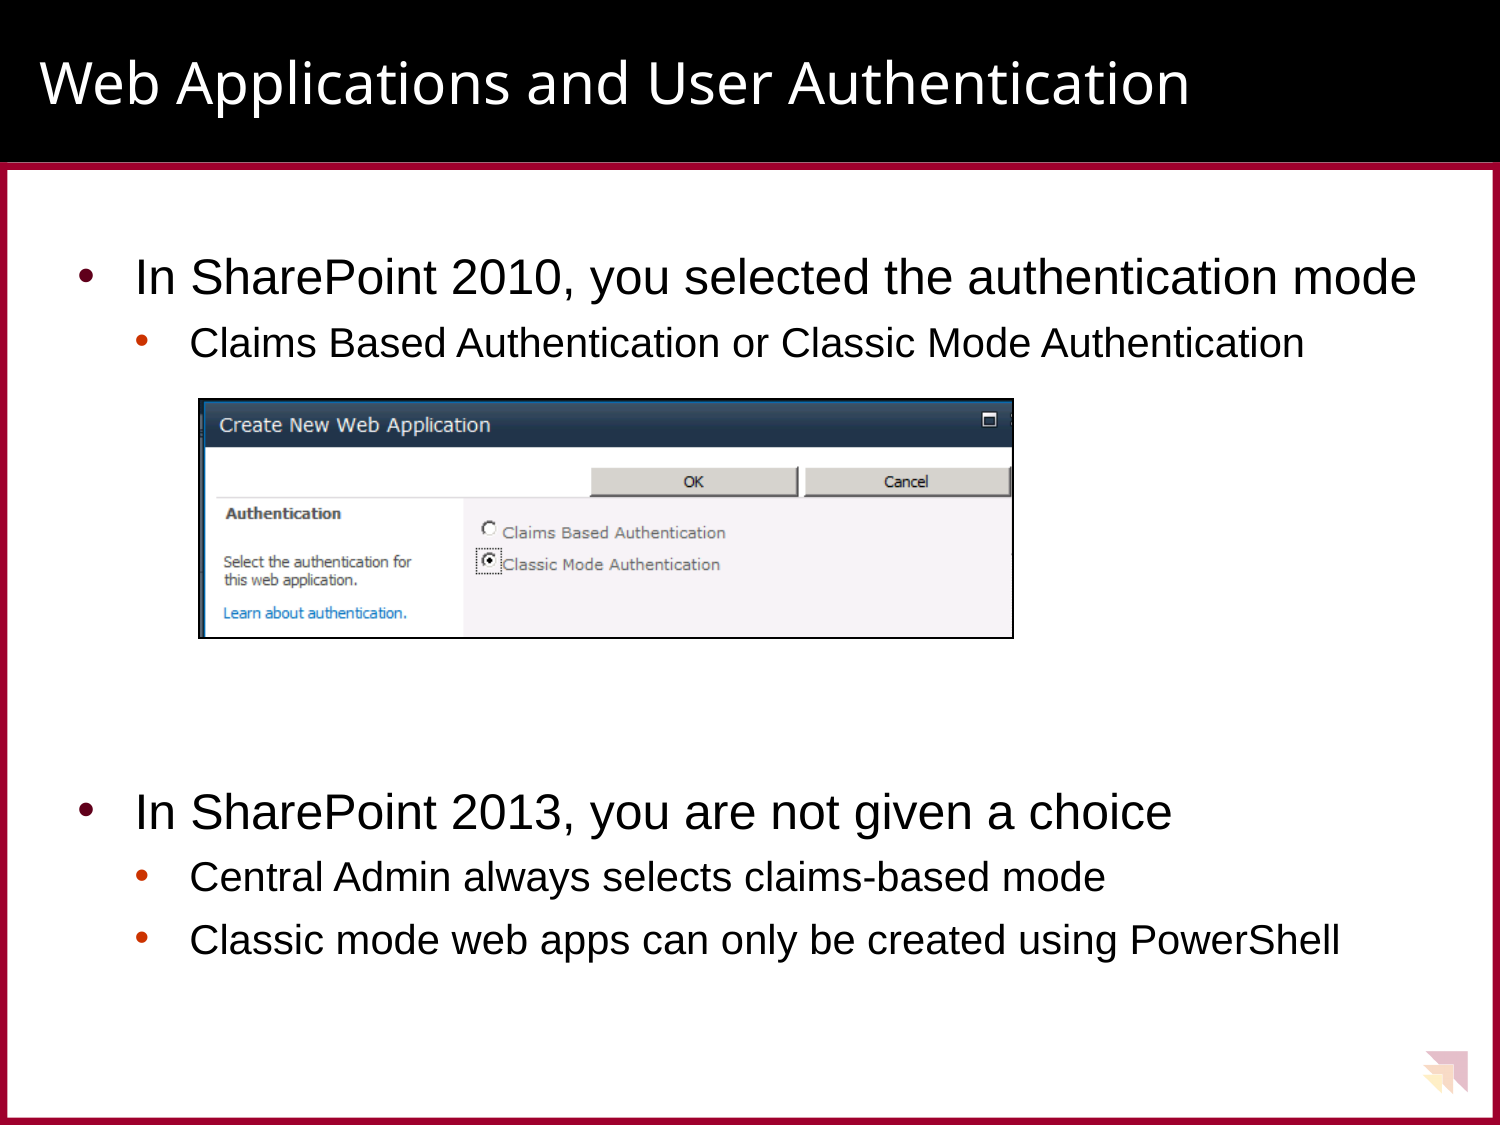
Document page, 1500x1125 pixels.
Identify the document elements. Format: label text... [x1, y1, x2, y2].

title Web Applications and User Authentication [24, 12, 1438, 150]
picture [199, 399, 1013, 638]
list In SharePoint 2010, you selected the authentication mode Claims Based Authentication or Classic Mode Authentication In SharePoint 2013, you are not given a choice Central Admin always selects claims-based mode Classic mode web apps can only be created using PowerShell [62, 237, 1438, 1088]
